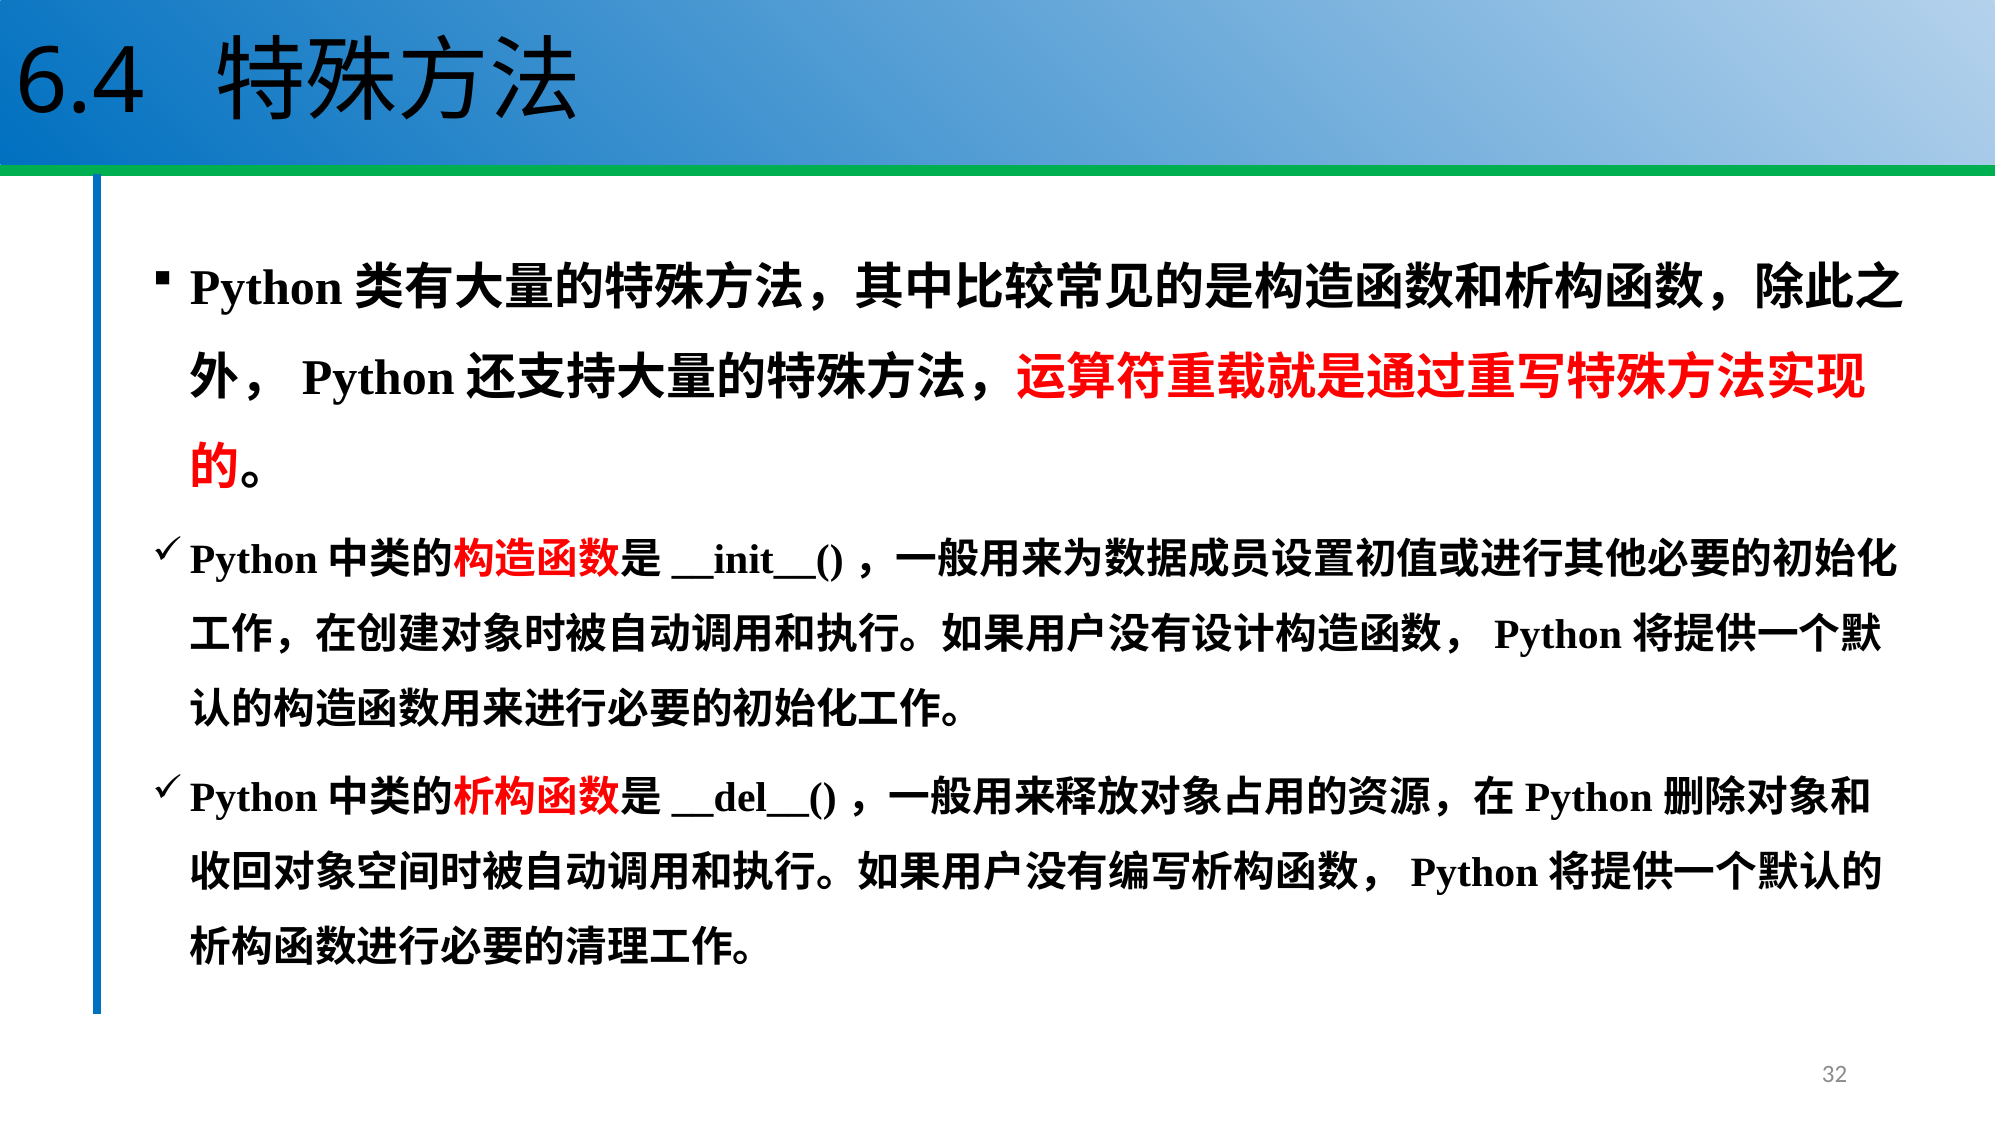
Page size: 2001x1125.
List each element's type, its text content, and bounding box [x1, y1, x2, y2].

title 6.4 特殊方法 [0, 0, 1995, 165]
slide_number 32 [1412, 1042, 1863, 1103]
list Python类有大量的特殊方法，其中比较常见的是构造函数和析构函数，除此之外，Python还支持大量的特殊方法，运算符重载就是通过重写特殊方法实现的。 Python中类的构造函数是__init__()，一般用来为数据成员设置初值或进行其他必要的初始化工作，在创建对象时被自动调用和执行。如果用户没有设计构造函数，Python将提供一个默认的构造函数用来进行必要的初始化工作。 Python中类的析构函数是__del__()，一般用来释放对象占用的资源，在Python删除对象和收回对象空间时被自动调用和执行。如果用户没有编写析构函数，Python将提供一个默认的析构函数进行必要的清理工作。 [137, 216, 1929, 978]
